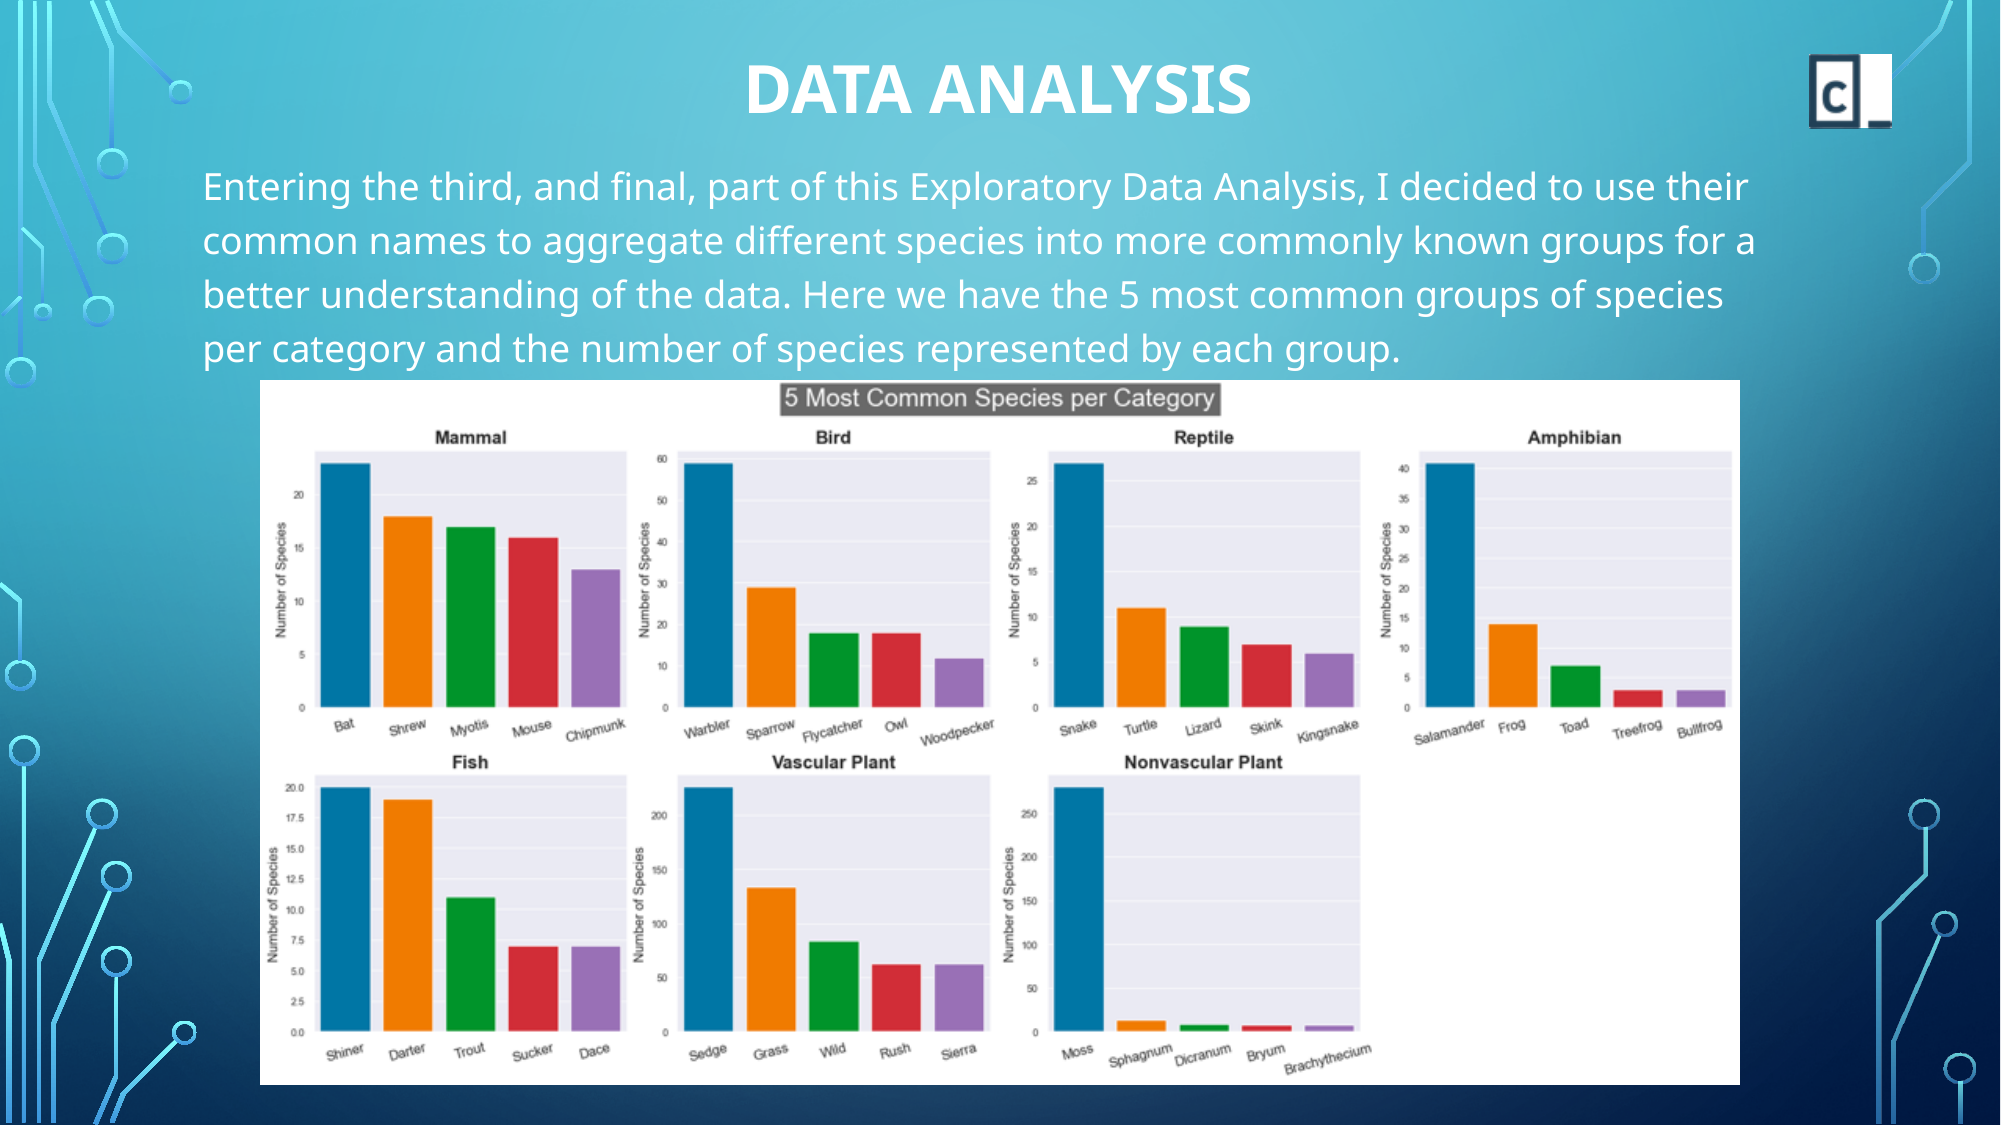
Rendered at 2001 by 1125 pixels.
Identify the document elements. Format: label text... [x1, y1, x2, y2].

picture [260, 380, 1740, 1086]
picture [1809, 54, 1893, 129]
list Entering the third, and final, part of this Exploratory Data Analysis, I decided to use their common names to aggregate different species into more commonly known groups for a better understanding of the data. Here we have the 5 most common groups of species per category and the number of species represented by each group. [187, 147, 1810, 450]
title Data analysis [187, 35, 1810, 147]
